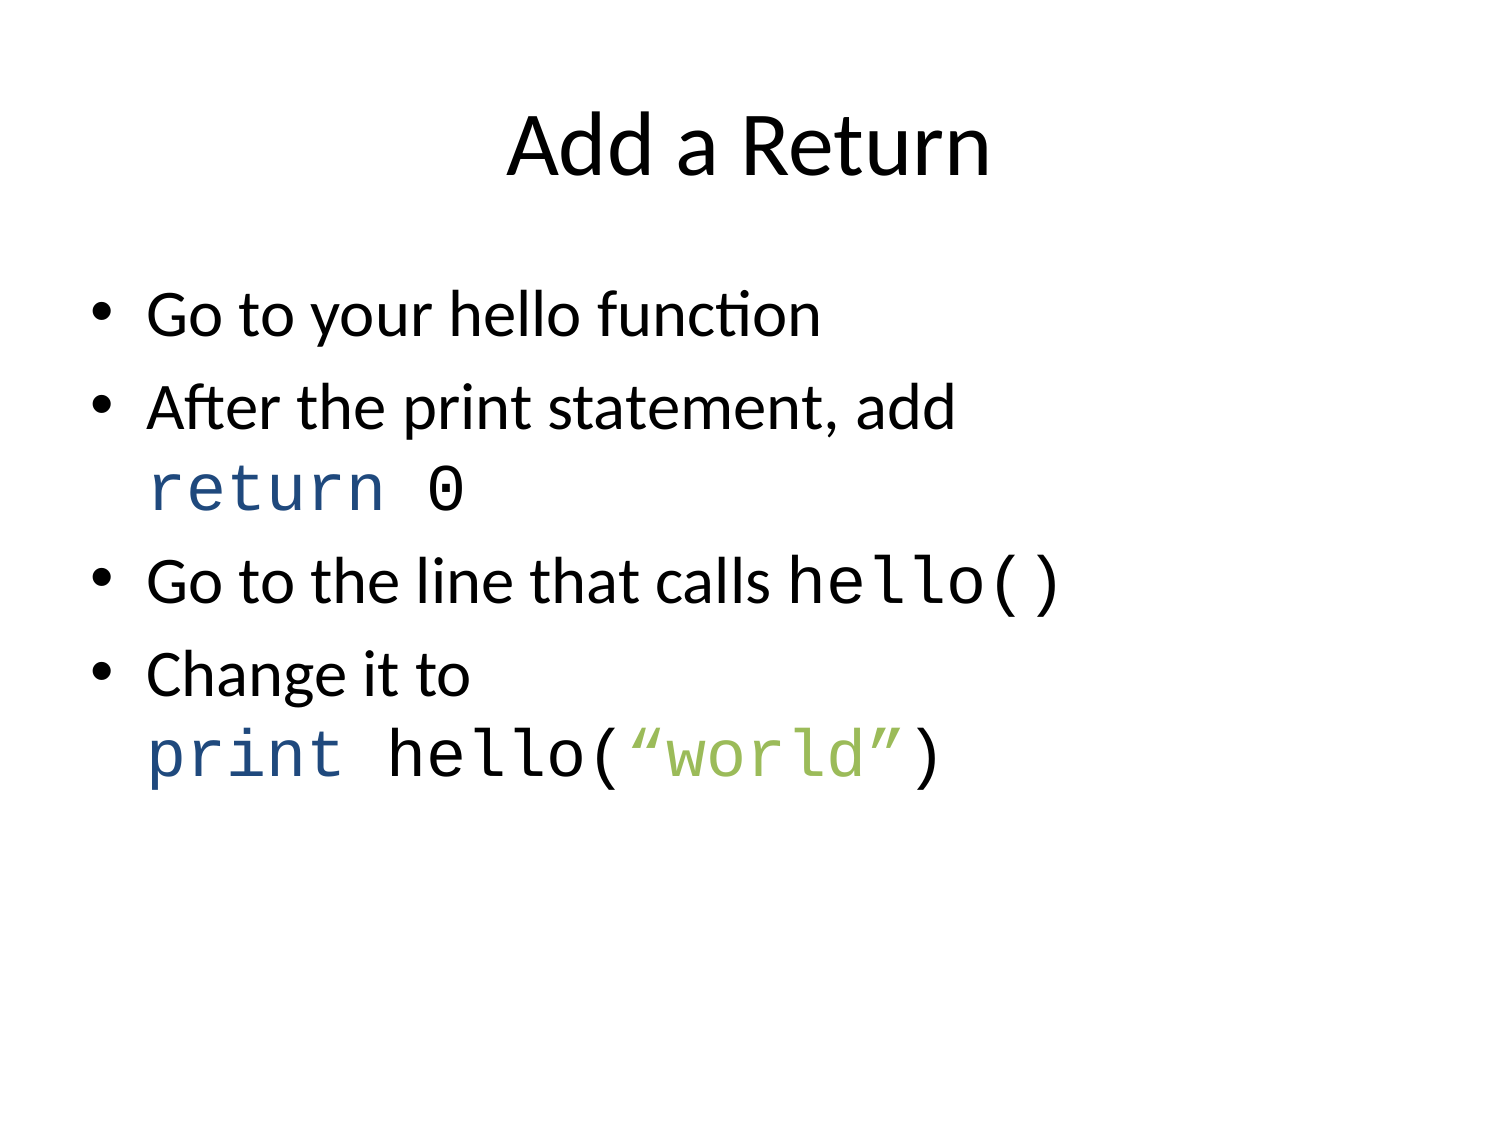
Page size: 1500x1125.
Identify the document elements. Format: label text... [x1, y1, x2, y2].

title Add a Return [75, 45, 1425, 233]
list Go to your hello function After the print statement, add return 0 Go to the line that calls hello() Change it to print hello(“world”) [75, 262, 1425, 1005]
